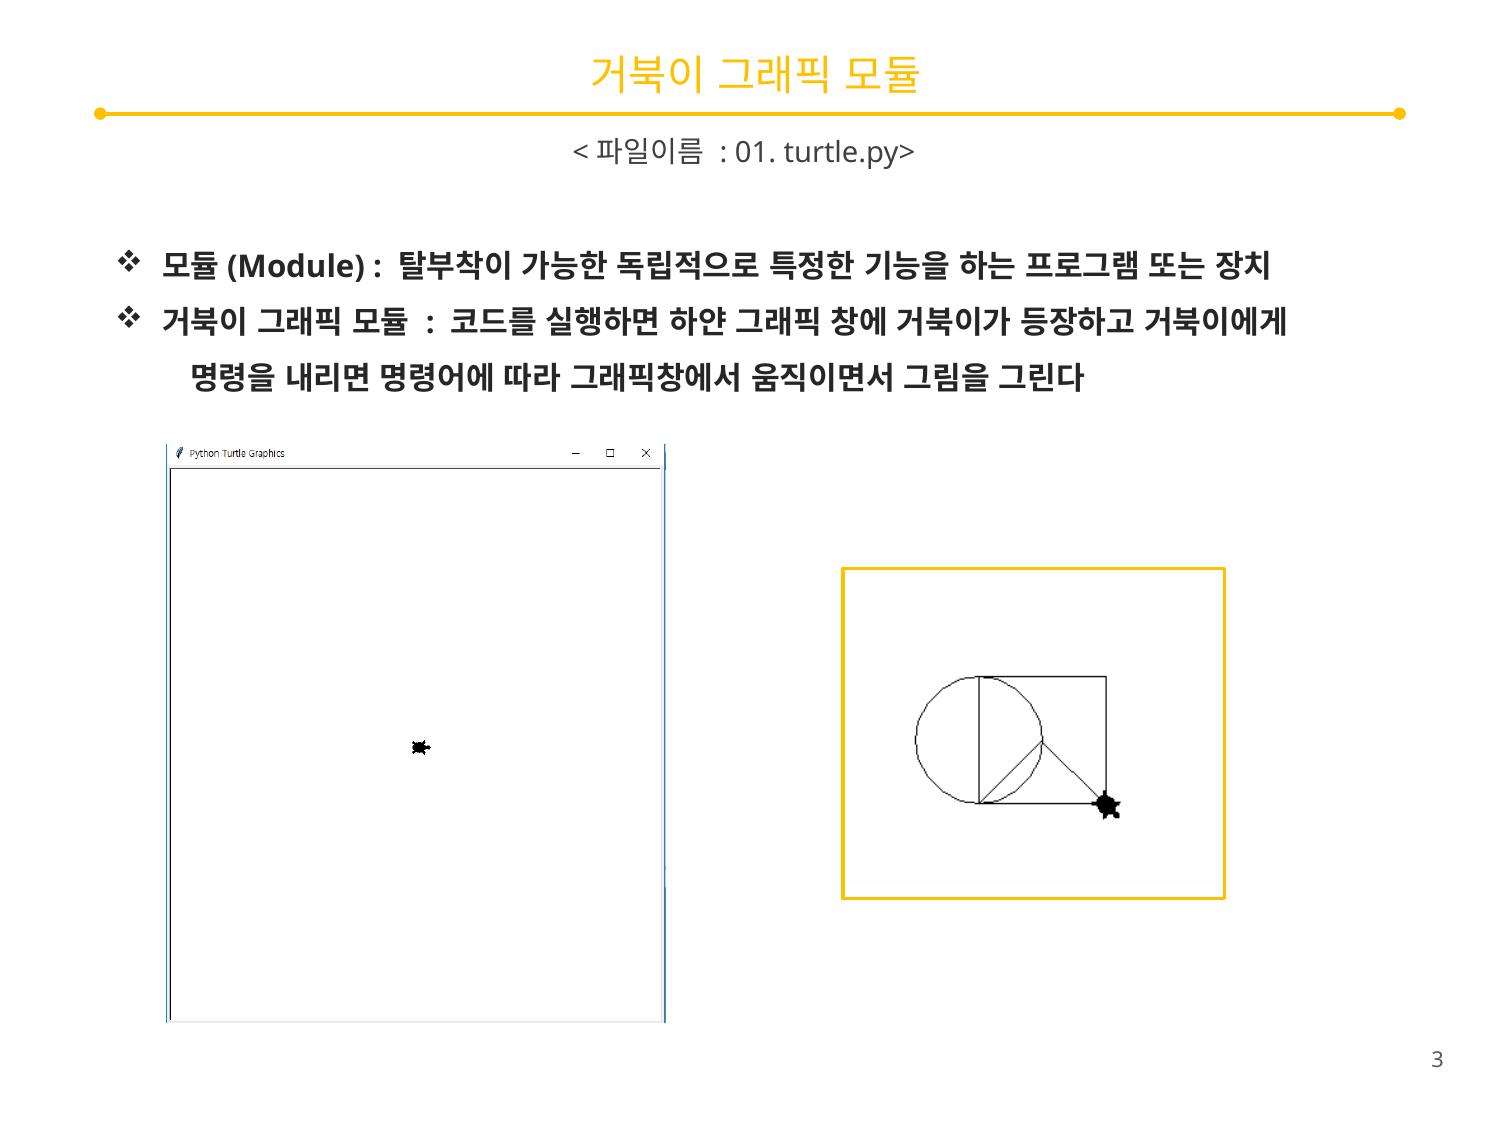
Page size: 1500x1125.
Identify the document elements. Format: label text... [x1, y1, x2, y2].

text_box <파일이름 : 01. turtle.py> [100, 125, 1388, 176]
picture [166, 444, 666, 1023]
text_box 모듈(Module) : 탈부착이 가능한 독립적으로 특정한 기능을 하는 프로그램 또는 장치 거북이 그래픽 모듈 : 코드를 실행하면 하얀 그래픽 창에 거북이가 등장하고 거북이에게 명령을 내리면 명령어에 따라 그래픽창에서 움직이면서 그림을 그린다 [100, 219, 1388, 404]
title 거북이 그래픽 모듈 [123, 45, 1388, 102]
picture [844, 569, 1223, 898]
